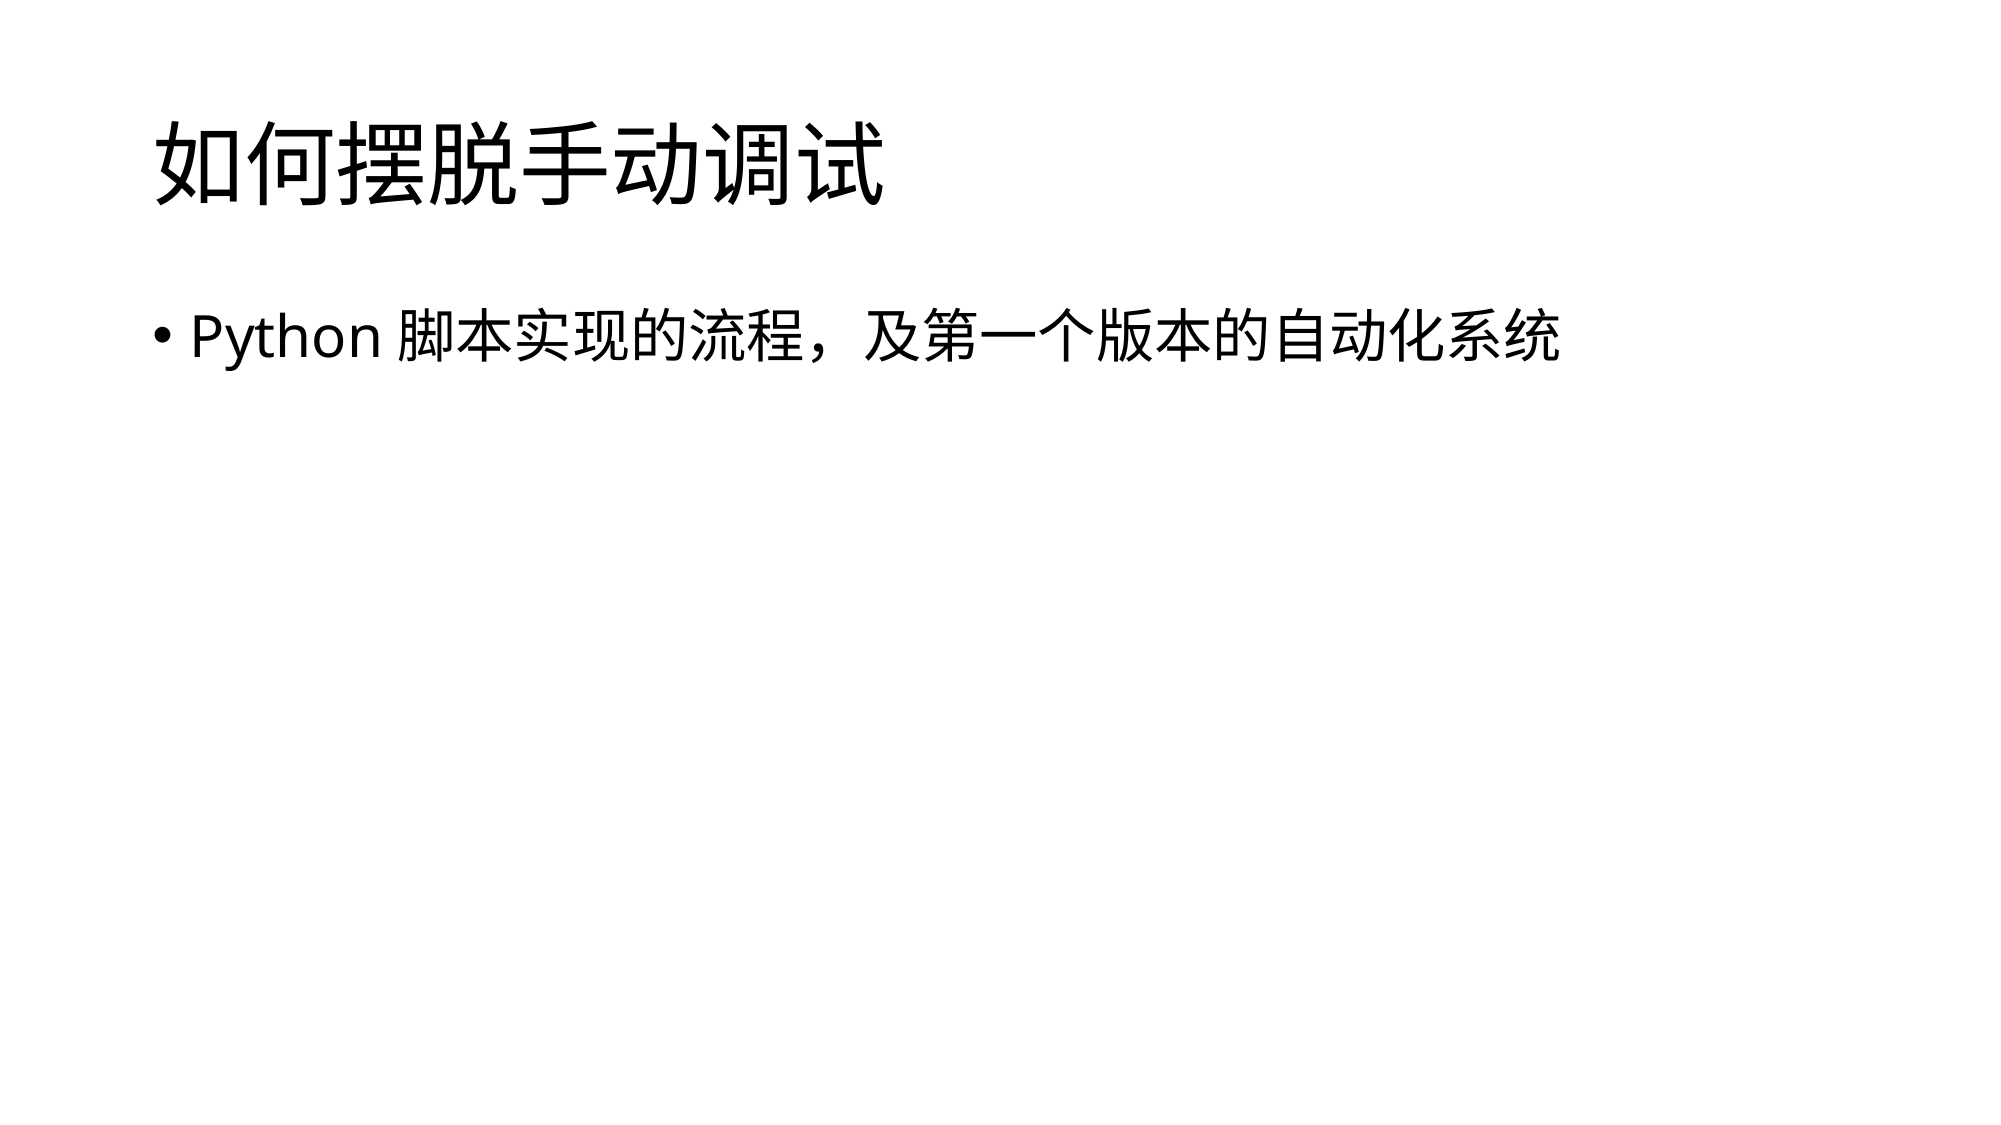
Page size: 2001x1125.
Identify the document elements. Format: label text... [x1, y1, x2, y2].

list Python脚本实现的流程，及第一个版本的自动化系统 [137, 299, 1863, 1014]
title 如何摆脱手动调试 [137, 59, 1863, 278]
